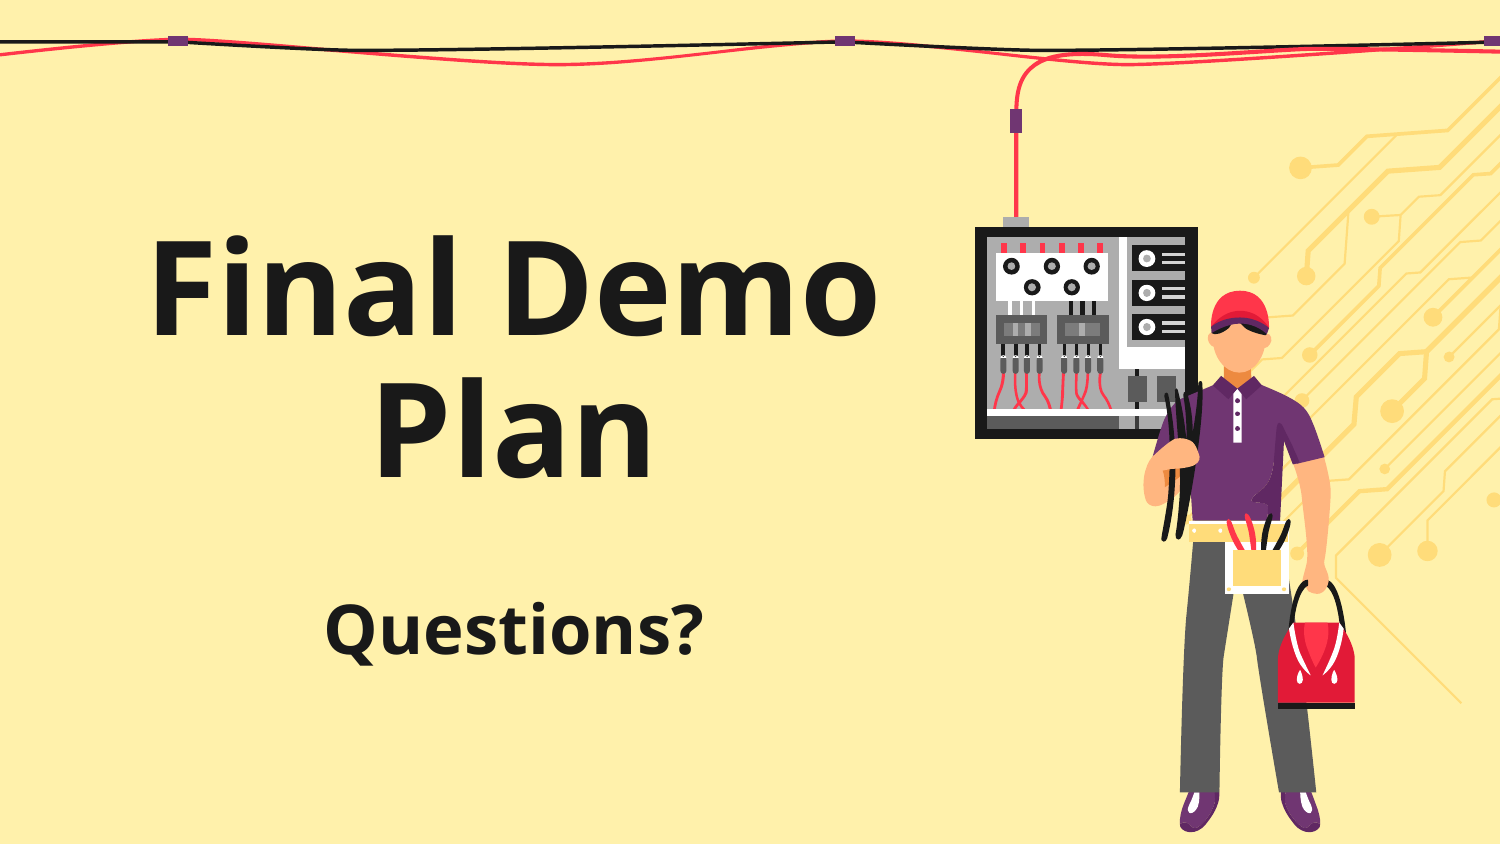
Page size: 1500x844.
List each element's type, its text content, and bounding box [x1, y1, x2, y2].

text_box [1140, 290, 1355, 833]
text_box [974, 46, 1500, 440]
title Final Demo Plan Questions? [105, 184, 923, 685]
